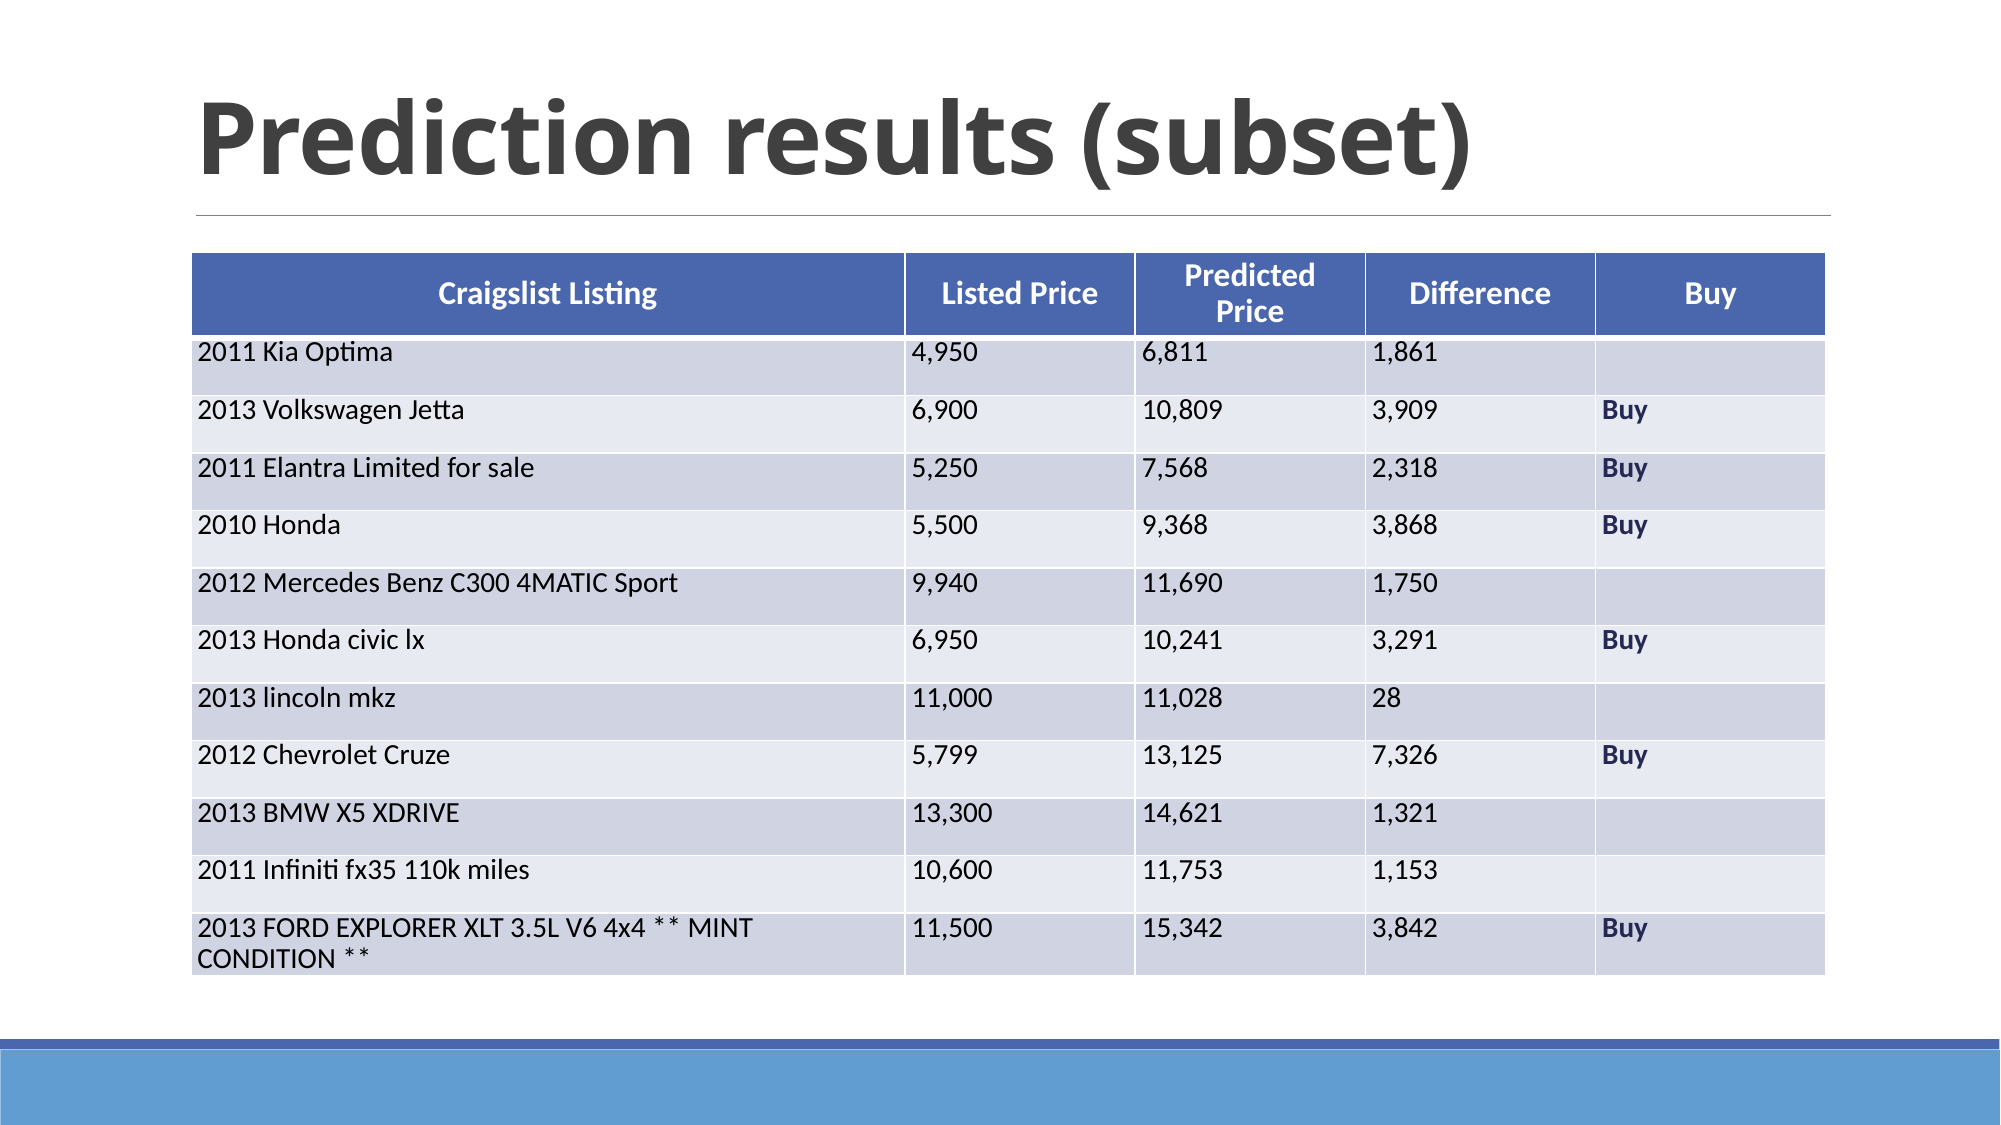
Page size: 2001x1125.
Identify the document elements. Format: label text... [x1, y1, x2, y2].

table_cell 9,368 [1136, 511, 1365, 567]
table_cell 6,900 [906, 396, 1134, 452]
table_cell [1596, 569, 1825, 625]
table_cell 2013 lincoln mkz [192, 684, 904, 740]
table_cell 2012 Mercedes Benz C300 4MATIC Sport [192, 569, 904, 625]
table_cell 13,125 [1136, 741, 1365, 797]
table_cell 5,500 [906, 511, 1134, 567]
table_cell 5,250 [906, 454, 1134, 510]
table_cell 11,028 [1136, 684, 1365, 740]
table_cell 6,811 [1136, 341, 1365, 395]
table_header Predicted Price [1136, 253, 1365, 335]
table_cell 2011 Kia Optima [192, 341, 904, 395]
table_header Listed Price [906, 253, 1134, 335]
table_cell 2011 Elantra Limited for sale [192, 454, 904, 510]
table_cell 1,153 [1366, 856, 1595, 912]
table_cell 7,326 [1366, 741, 1595, 797]
table_cell 10,600 [906, 856, 1134, 912]
table_cell [1596, 856, 1825, 912]
table_cell 4,950 [906, 341, 1134, 395]
table_cell 28 [1366, 684, 1595, 740]
table_cell 10,809 [1136, 396, 1365, 452]
table_cell 1,750 [1366, 569, 1595, 625]
table_cell 2011 Infiniti fx35 110k miles [192, 856, 904, 912]
table_cell Buy [1596, 511, 1825, 567]
table_cell 1,321 [1366, 799, 1595, 855]
table_cell Buy [1596, 914, 1825, 975]
table_cell 2012 Chevrolet Cruze [192, 741, 904, 797]
table_cell Buy [1596, 741, 1825, 797]
title Prediction results (subset) [180, 47, 1799, 203]
table_cell 3,909 [1366, 396, 1595, 452]
table_cell 2,318 [1366, 454, 1595, 510]
table_cell 3,842 [1366, 914, 1595, 975]
table_header Buy [1596, 253, 1825, 335]
table_cell 11,000 [906, 684, 1134, 740]
table_cell Buy [1596, 454, 1825, 510]
table_cell 11,690 [1136, 569, 1365, 625]
table_cell 1,861 [1366, 341, 1595, 395]
table_cell 13,300 [906, 799, 1134, 855]
table_cell Buy [1596, 626, 1825, 682]
table_cell Buy [1596, 396, 1825, 452]
table_header Craigslist Listing [192, 253, 904, 335]
table_cell [1596, 799, 1825, 855]
table_cell 11,500 [906, 914, 1134, 975]
table_cell 9,940 [906, 569, 1134, 625]
table_header Difference [1366, 253, 1595, 335]
table_cell 3,868 [1366, 511, 1595, 567]
table_cell 2013 Honda civic lx [192, 626, 904, 682]
table_cell 3,291 [1366, 626, 1595, 682]
table_cell 2013 BMW X5 XDRIVE [192, 799, 904, 855]
table_cell 2013 Volkswagen Jetta [192, 396, 904, 452]
table_cell 2013 FORD EXPLORER XLT 3.5L V6 4x4 ** MINT CONDITION ** [192, 914, 904, 975]
table_cell 10,241 [1136, 626, 1365, 682]
table_cell [1596, 341, 1825, 395]
table_cell 6,950 [906, 626, 1134, 682]
table_cell 11,753 [1136, 856, 1365, 912]
table_cell [1596, 684, 1825, 740]
table_cell 7,568 [1136, 454, 1365, 510]
table_cell 2010 Honda [192, 511, 904, 567]
table_cell 5,799 [906, 741, 1134, 797]
table_cell 14,621 [1136, 799, 1365, 855]
table_cell 15,342 [1136, 914, 1365, 975]
